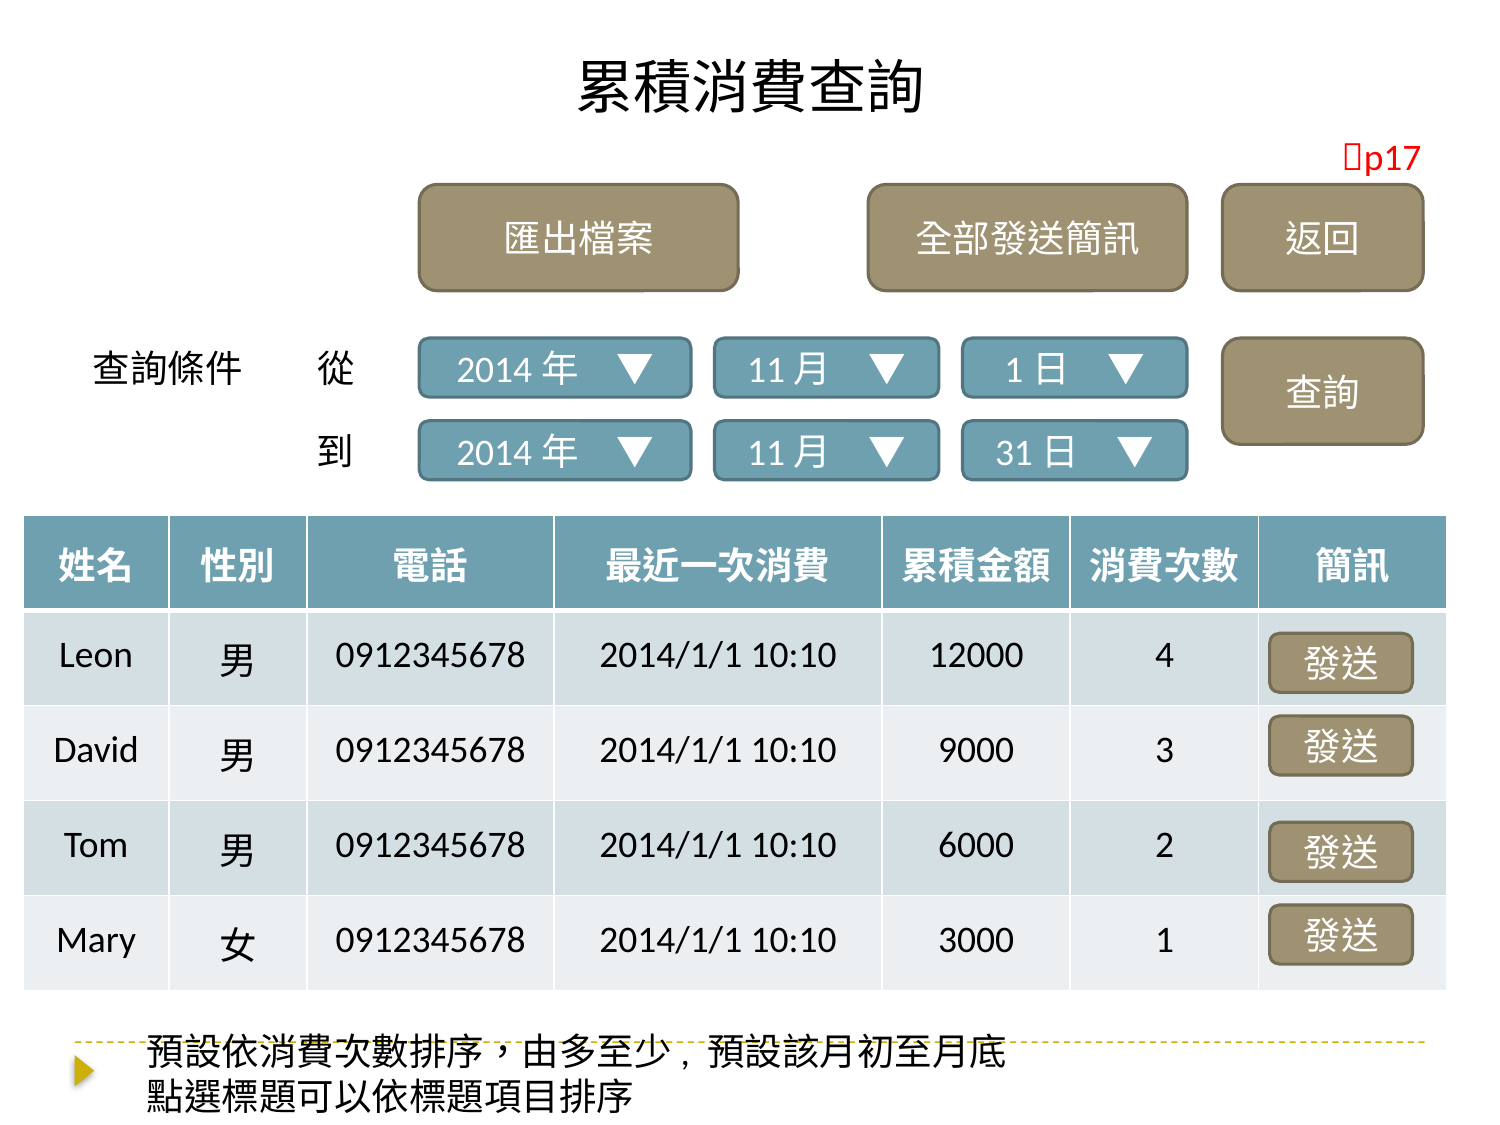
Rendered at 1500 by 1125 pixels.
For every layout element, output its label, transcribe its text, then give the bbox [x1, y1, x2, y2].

text_box 2014年 ▼ [417, 419, 693, 482]
table_cell 9000 [883, 706, 1069, 800]
table_cell 0912345678 [308, 801, 553, 895]
table_cell [1259, 896, 1446, 990]
table_cell Leon [24, 613, 168, 705]
table_cell [1259, 801, 1446, 895]
table_cell 2014/1/1 10:10 [555, 801, 881, 895]
table_cell 1 [1071, 896, 1258, 990]
table_cell 3 [1071, 706, 1258, 800]
table_cell 2014/1/1 10:10 [555, 613, 881, 705]
text_box 查詢條件 從 [78, 338, 371, 398]
table_header 最近一次消費 [555, 516, 881, 608]
table_cell [1259, 706, 1446, 800]
text_box 查詢 [1220, 336, 1425, 446]
text_box 發送 [1268, 903, 1415, 966]
table_header 姓名 [24, 516, 168, 608]
table_cell 0912345678 [308, 613, 553, 705]
table_header 電話 [308, 516, 553, 608]
table_header 簡訊 [1259, 516, 1446, 608]
table_cell 2014/1/1 10:10 [555, 706, 881, 800]
text_box 發送 [1268, 631, 1415, 694]
text_box 到 [301, 420, 369, 481]
text_box p17 [1326, 125, 1437, 186]
text_box 1日 ▼ [960, 336, 1189, 399]
text_box 11月 ▼ [712, 336, 941, 399]
text_box 31日 ▼ [960, 419, 1189, 482]
text_box 返回 [1220, 182, 1425, 293]
table_header 累積金額 [883, 516, 1069, 608]
table_cell 2 [1071, 801, 1258, 895]
table_cell 男 [170, 801, 306, 895]
text_box 預設依消費次數排序，由多至少, 預設該月初至月底 點選標題可以依標題項目排序 [131, 1020, 1023, 1125]
table_cell 男 [170, 613, 306, 705]
table_cell [1259, 613, 1446, 705]
table_cell 2014/1/1 10:10 [555, 896, 881, 990]
table_cell 6000 [883, 801, 1069, 895]
table_cell 男 [170, 706, 306, 800]
table_cell 0912345678 [308, 896, 553, 990]
text_box 發送 [1268, 820, 1415, 883]
table_cell 女 [170, 896, 306, 990]
table_header 性別 [170, 516, 306, 608]
text_box 全部發送簡訊 [866, 182, 1189, 293]
table_cell David [24, 706, 168, 800]
text_box 發送 [1268, 714, 1415, 777]
table_cell 12000 [883, 613, 1069, 705]
text_box 11月 ▼ [712, 419, 941, 482]
table_cell 4 [1071, 613, 1258, 705]
table_cell 0912345678 [308, 706, 553, 800]
table_cell Tom [24, 801, 168, 895]
table_cell Mary [24, 896, 168, 990]
text_box 匯出檔案 [417, 182, 740, 293]
text_box 累積消費查詢 [560, 42, 940, 128]
table_header 消費次數 [1071, 516, 1258, 608]
text_box 2014年 ▼ [417, 336, 693, 399]
table_cell 3000 [883, 896, 1069, 990]
